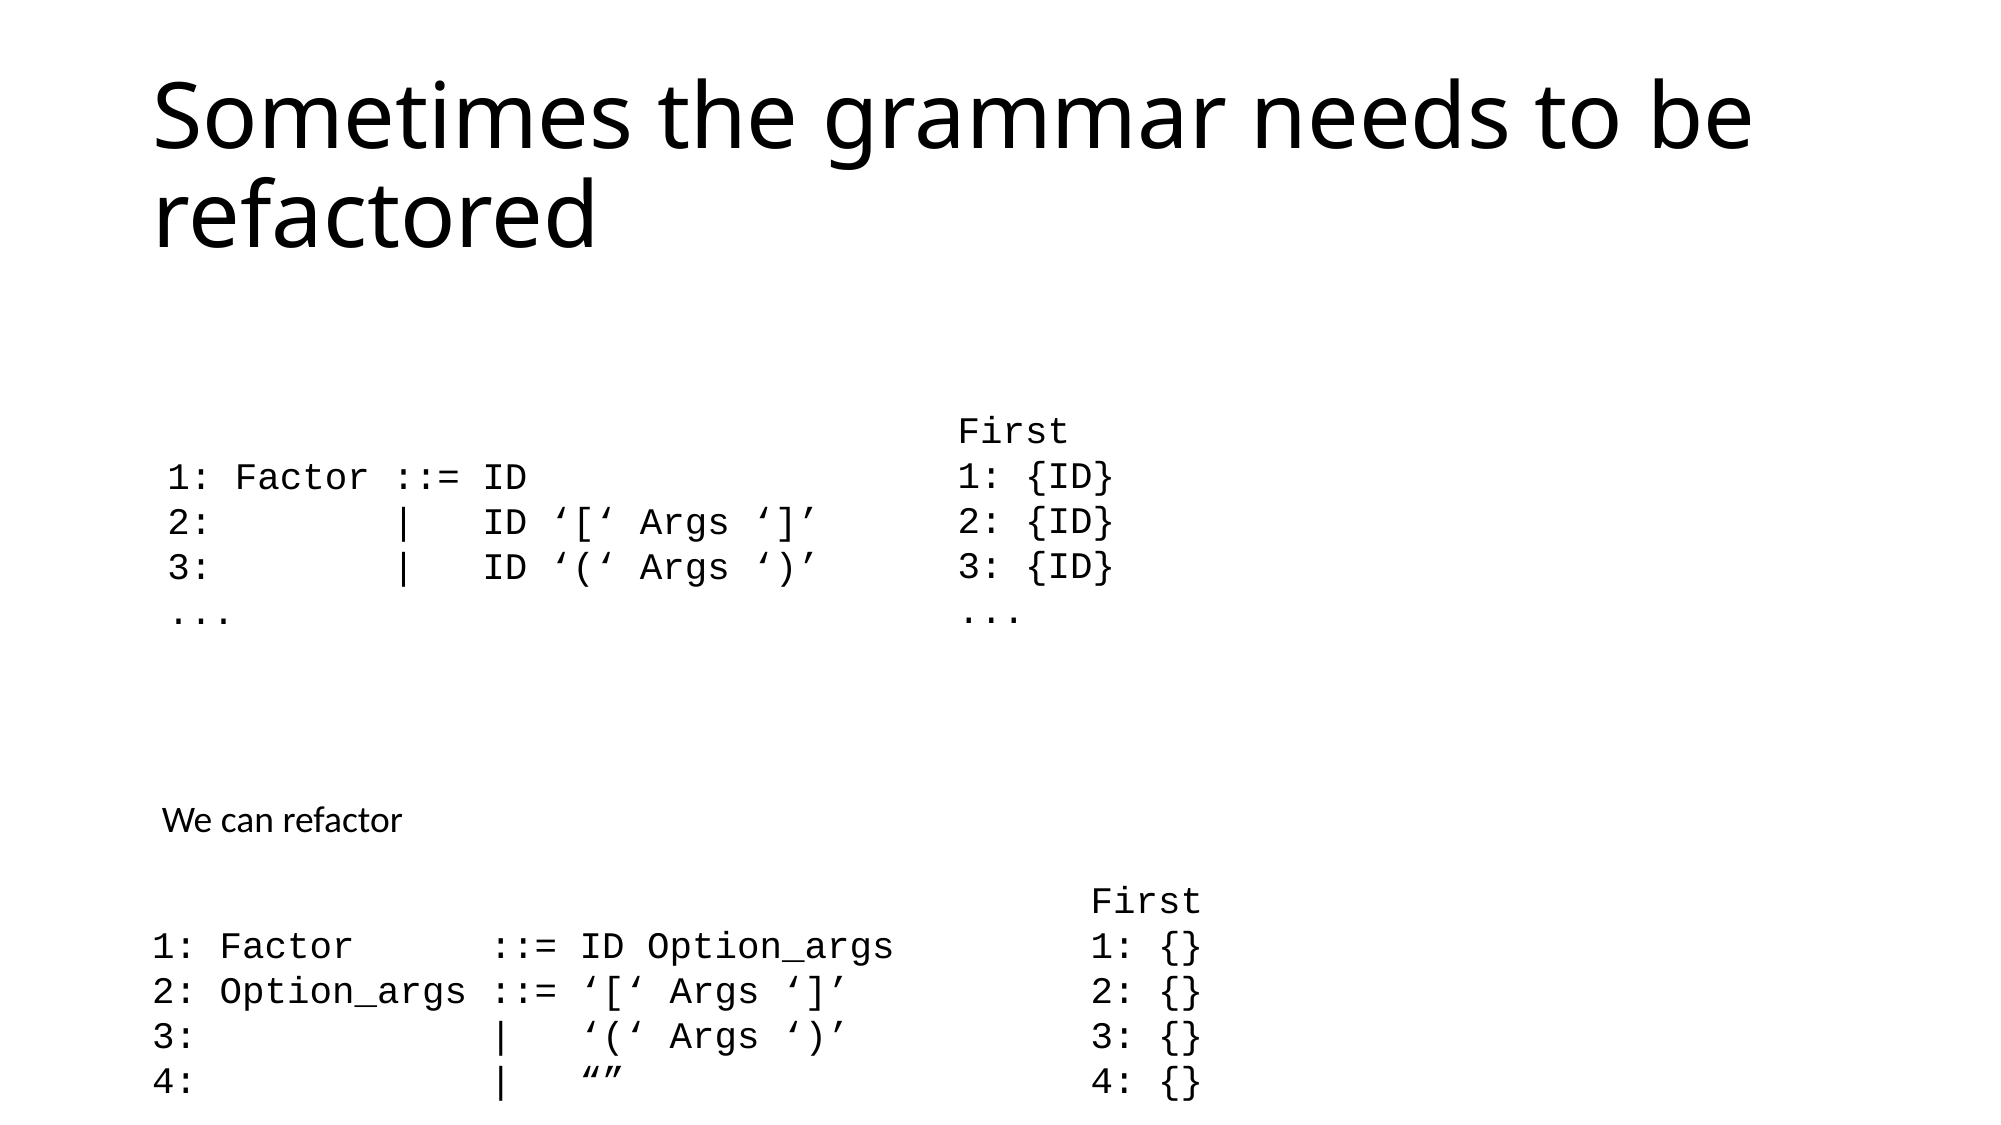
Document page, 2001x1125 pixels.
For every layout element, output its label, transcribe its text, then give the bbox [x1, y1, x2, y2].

text_box First 1: {ID} 2: {ID} 3: {ID} ... [942, 398, 1209, 639]
text_box 1: Factor ::= ID Option_args 2: Option_args ::= ‘[‘ Args ‘]’ 3: | ‘(‘ Args ‘)’ 4: | “” [137, 913, 1001, 1109]
text_box 1: Factor ::= ID 2: | ID ‘[‘ Args ‘]’ 3: | ID ‘(‘ Args ‘)’ ... [152, 444, 888, 640]
title Sometimes the grammar needs to be refactored [137, 59, 1863, 278]
text_box First 1: {} 2: {} 3: {} 4: {} [1075, 868, 1343, 1108]
text_box We can refactor [147, 787, 419, 848]
